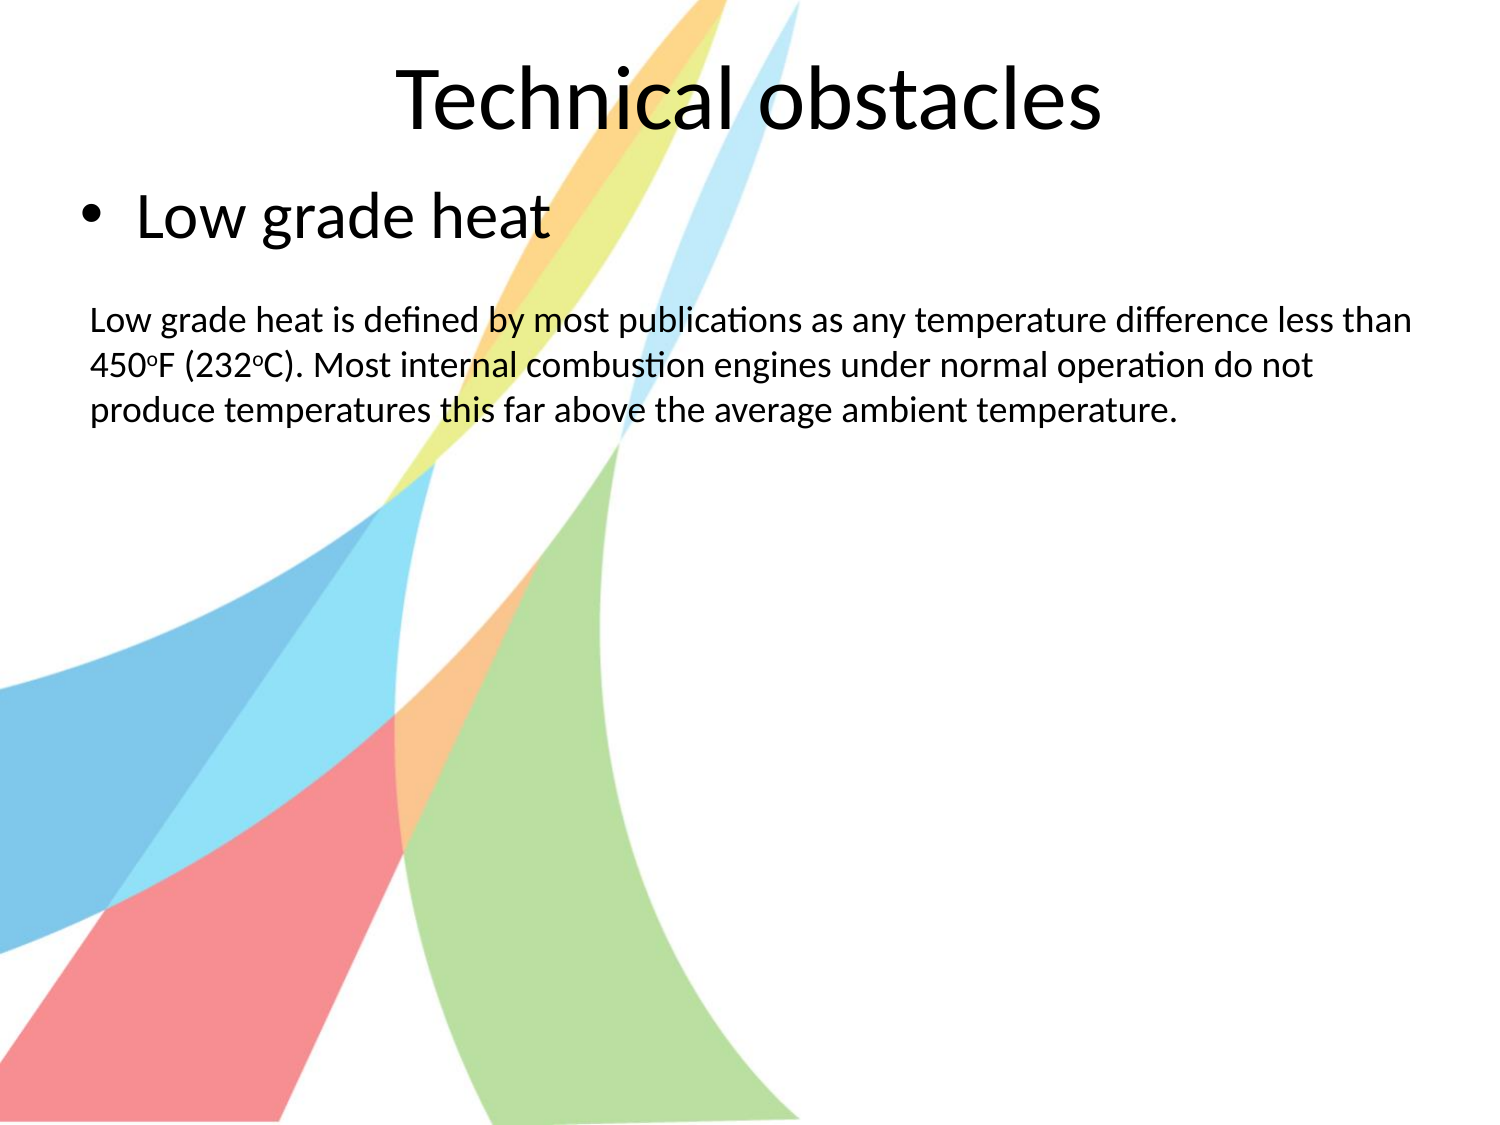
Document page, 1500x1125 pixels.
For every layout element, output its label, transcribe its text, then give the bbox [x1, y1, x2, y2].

text_box Low grade heat is defined by most publications as any temperature difference less than 450oF (232oC). Most internal combustion engines under normal operation do not produce temperatures this far above the average ambient temperature. [74, 287, 1446, 438]
list Low grade heat [64, 164, 1415, 263]
title Technical obstacles [75, 23, 1425, 163]
picture [0, 0, 1500, 1125]
